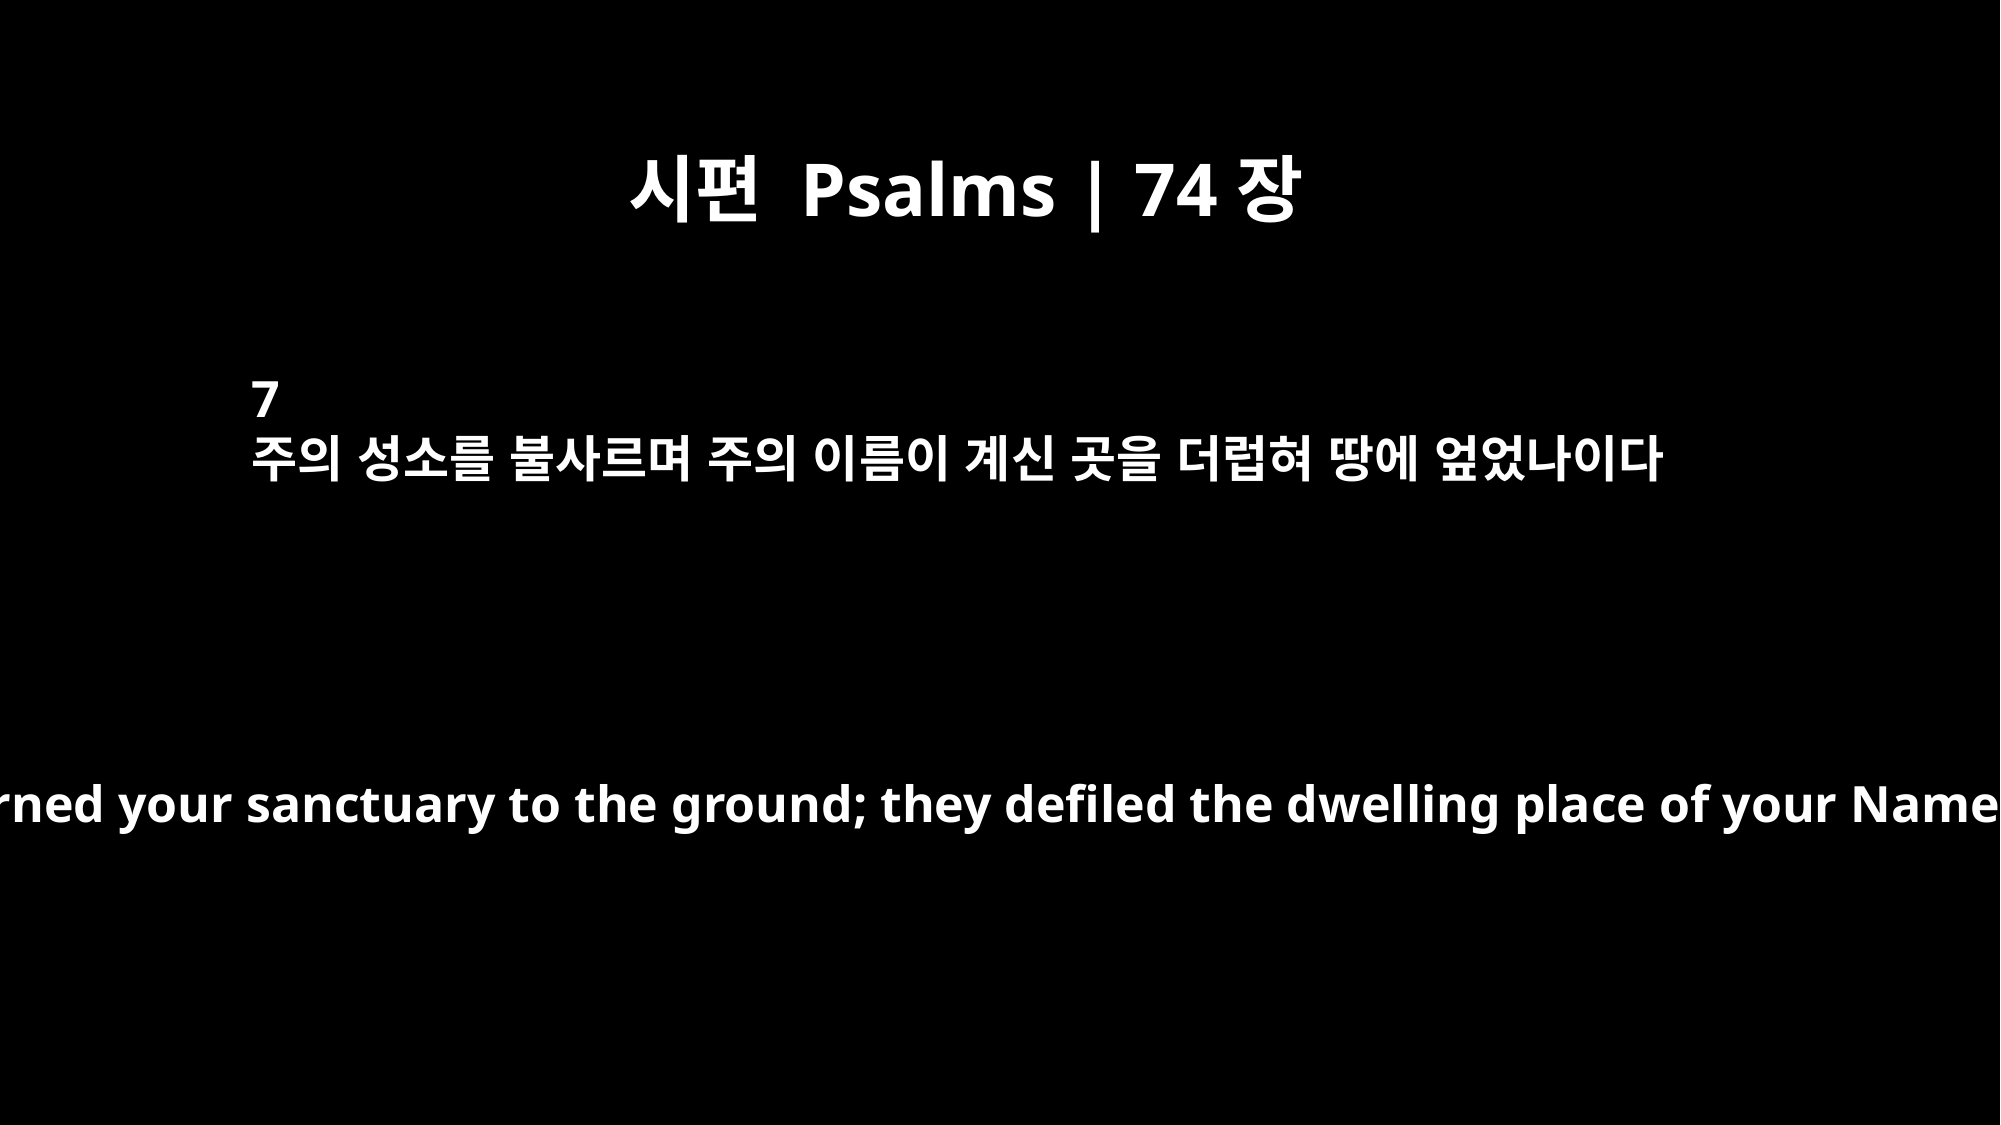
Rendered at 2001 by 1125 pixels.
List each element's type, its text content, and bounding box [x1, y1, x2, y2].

text_box 시편 Psalms | 74장 [613, 136, 1319, 239]
text_box They burned your sanctuary to the ground; they defiled the dwelling place of your Name. [0, 764, 2000, 840]
text_box 7 주의 성소를 불사르며 주의 이름이 계신 곳을 더럽혀 땅에 엎었나이다 [236, 359, 1681, 495]
